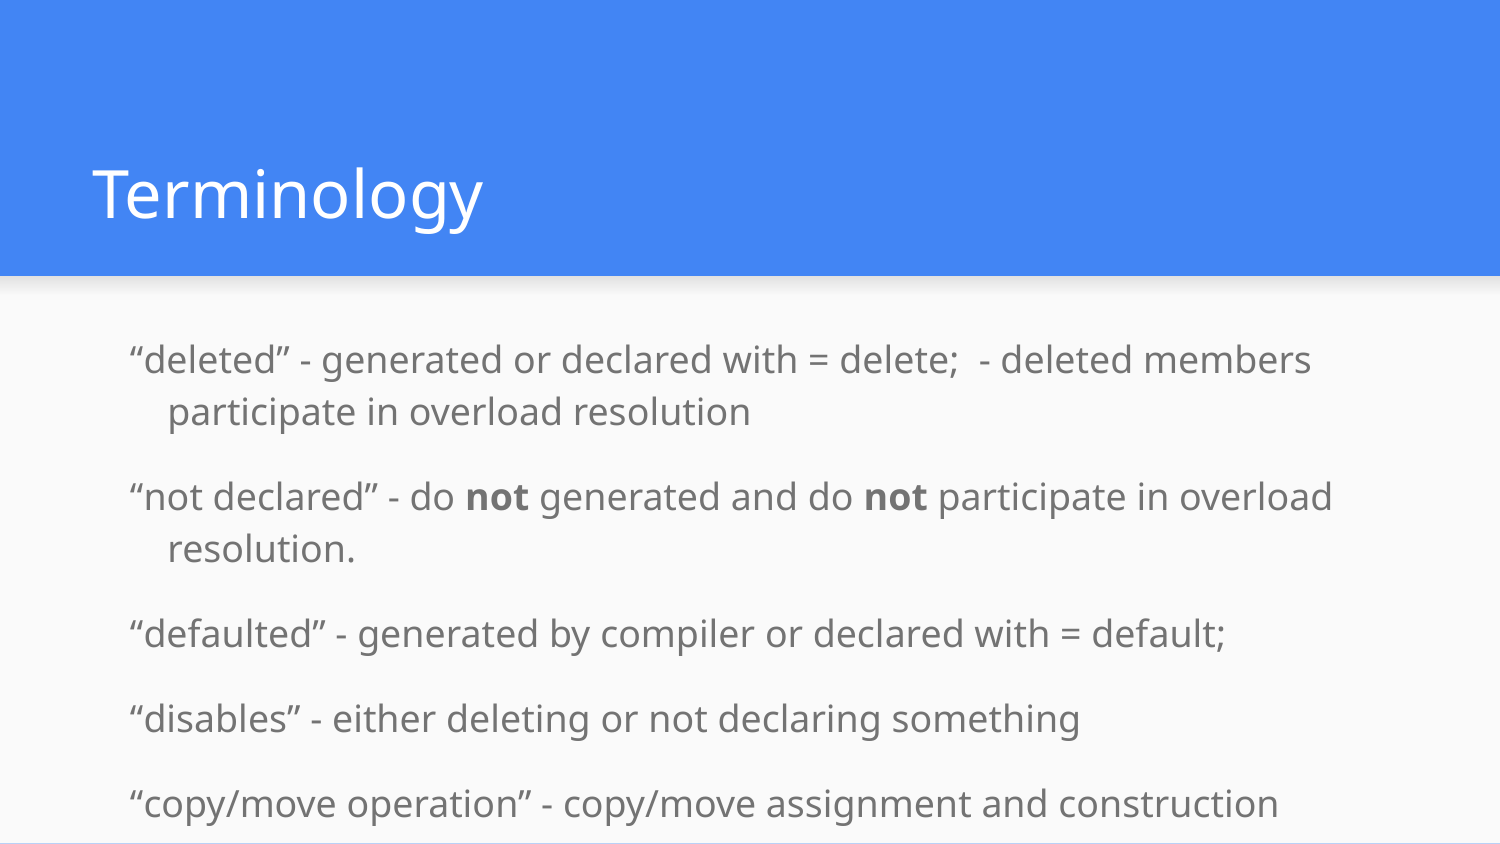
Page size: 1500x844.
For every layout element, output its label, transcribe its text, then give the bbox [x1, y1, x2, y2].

list “deleted” - generated or declared with = delete; - deleted members participate in overload resolution “not declared” - do not generated and do not participate in overload resolution. “defaulted” - generated by compiler or declared with = default; “disables” - either deleting or not declaring something “copy/move operation” - copy/move assignment and construction “user declared” - can be deleted, defaulted or user-defined [77, 314, 1427, 760]
title Terminology [77, 121, 1427, 248]
